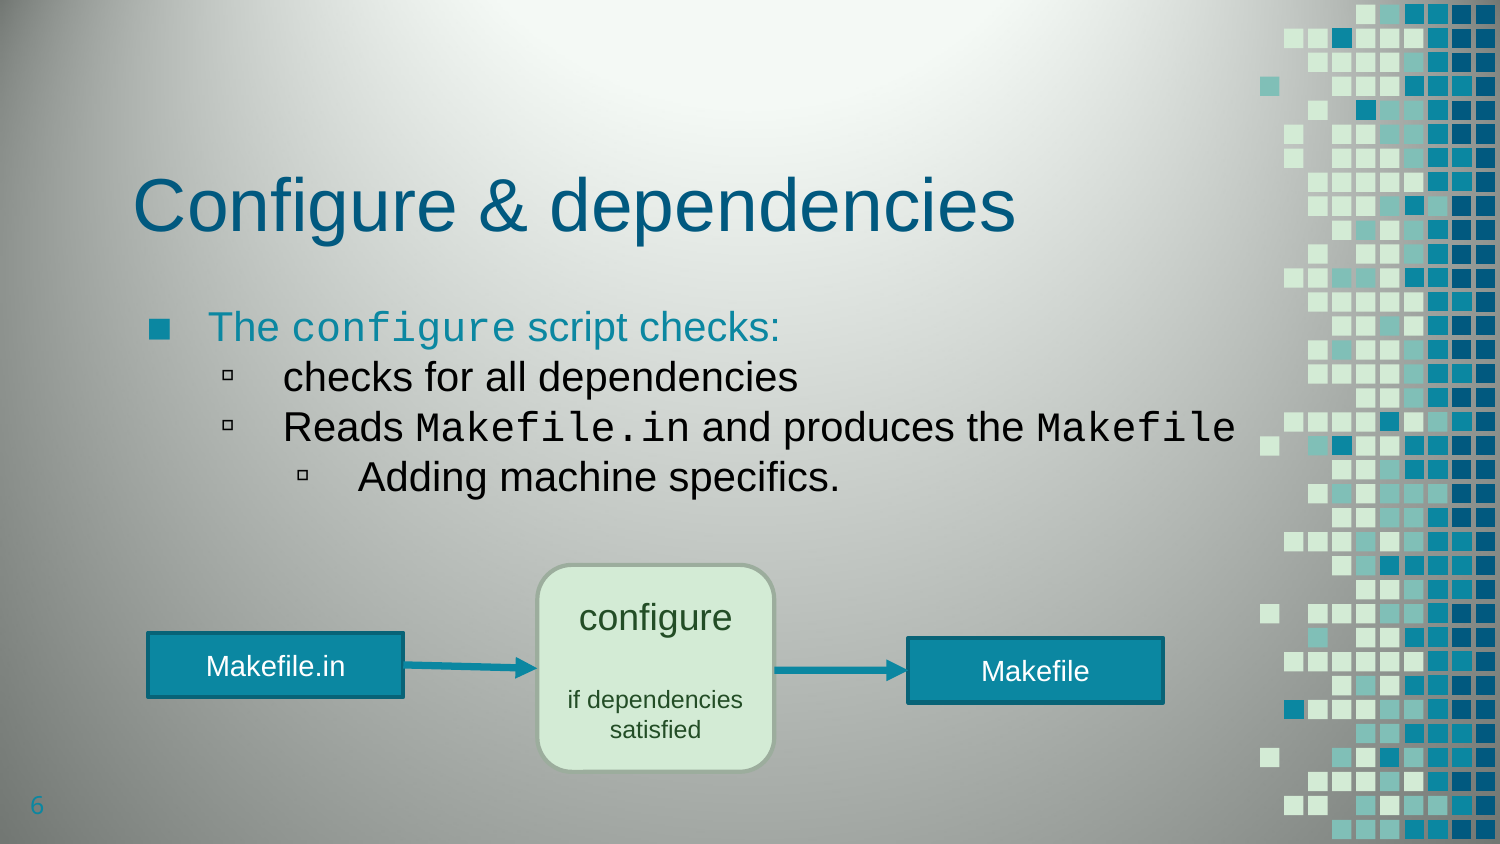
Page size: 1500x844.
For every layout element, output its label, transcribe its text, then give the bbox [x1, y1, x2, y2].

picture [0, 0, 1500, 844]
text_box configure if dependencies satisfied [535, 562, 777, 774]
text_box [403, 664, 538, 669]
slide_number 6 [15, 774, 105, 839]
text_box Makefile [906, 636, 1165, 705]
text_box Makefile.in [146, 631, 405, 699]
list The configure script checks: checks for all dependencies Reads Makefile.in and produces the Makefile Adding machine specifics. [117, 284, 1289, 774]
title Configure & dependencies [117, 121, 1227, 262]
